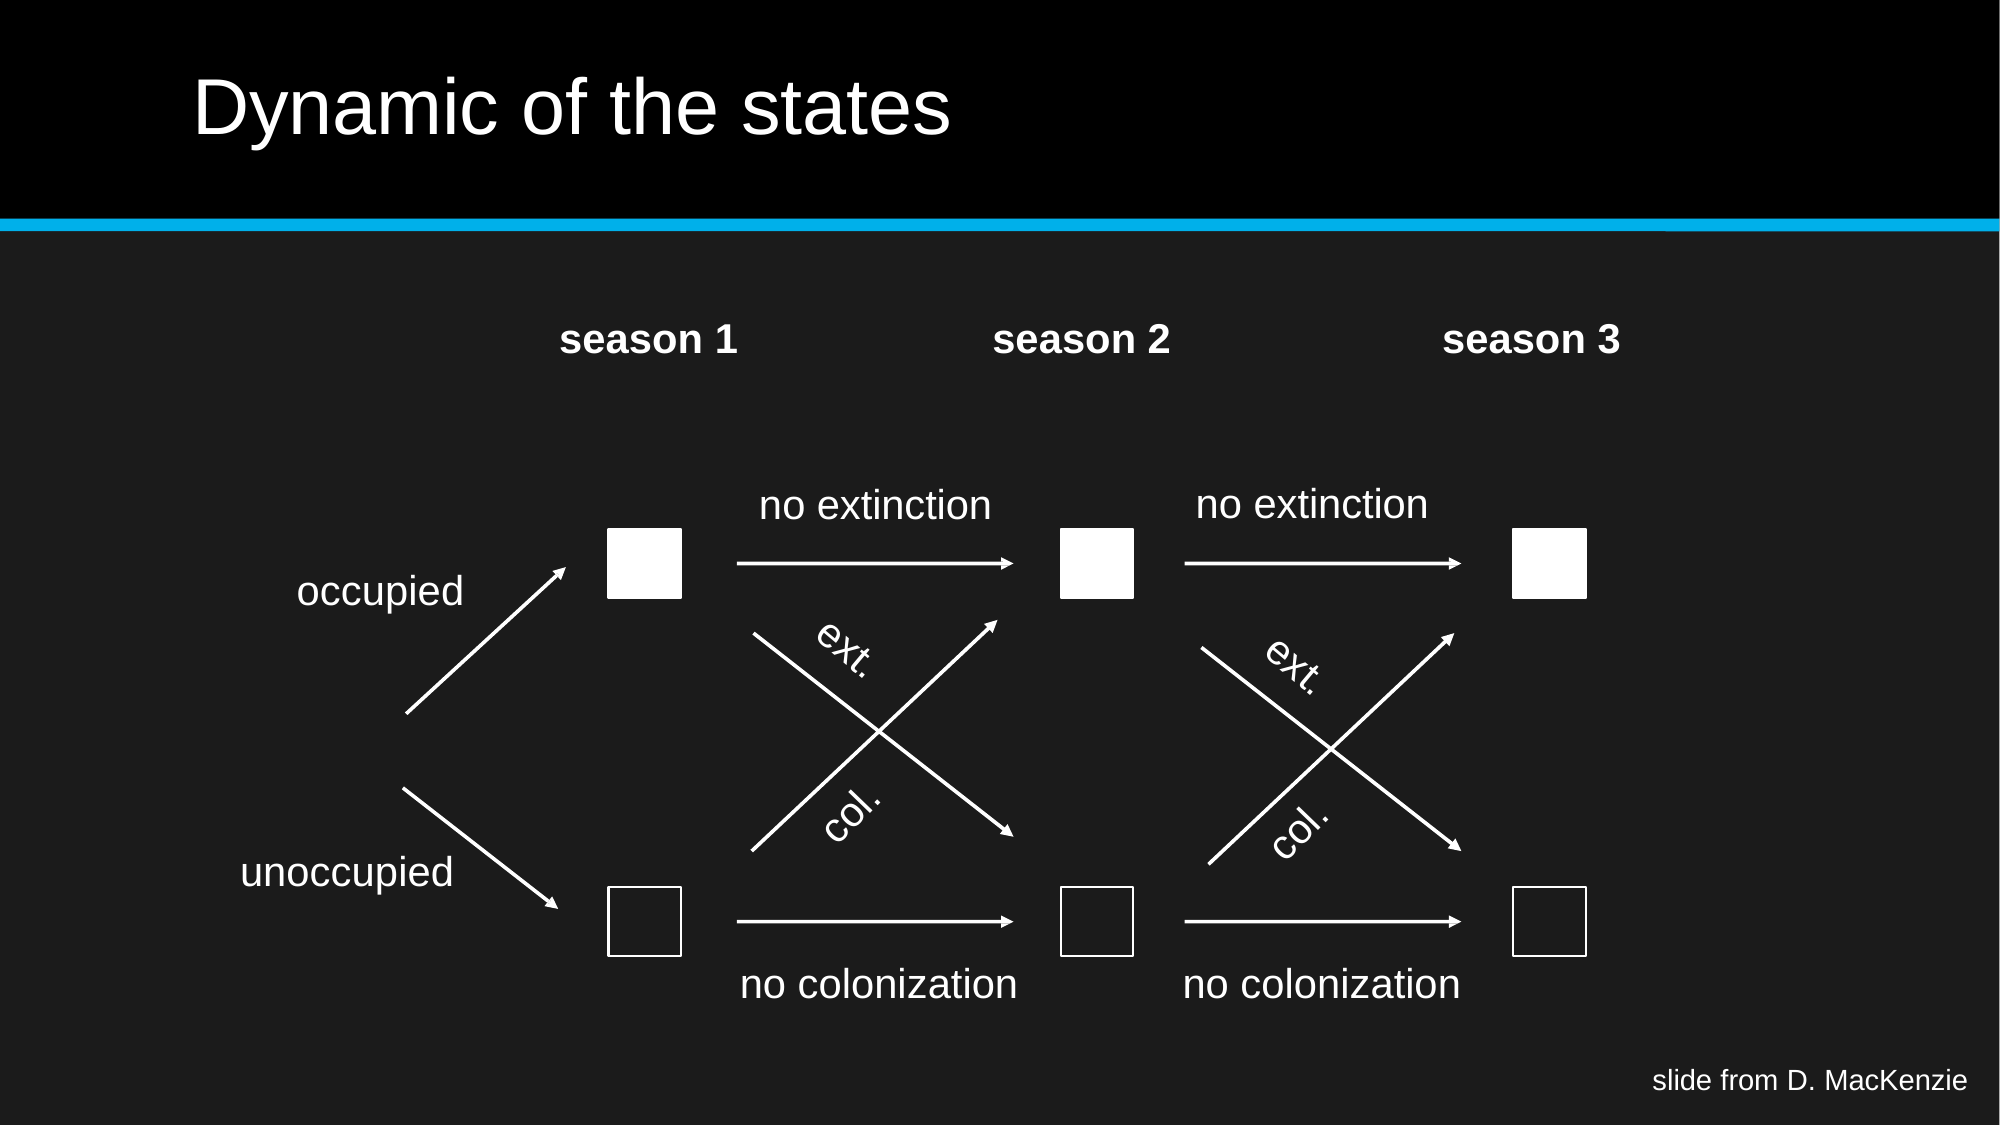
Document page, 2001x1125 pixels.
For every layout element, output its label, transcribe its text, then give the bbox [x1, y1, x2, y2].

text_box col. [813, 768, 898, 853]
text_box no extinction [756, 475, 995, 528]
text_box ext. [1256, 629, 1345, 713]
title Dynamic of the states [189, 53, 955, 244]
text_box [607, 527, 683, 600]
text_box season 3 [1439, 309, 1623, 362]
text_box [1184, 557, 1462, 570]
text_box no extinction [1193, 475, 1432, 528]
text_box [1200, 633, 1462, 866]
text_box occupied [294, 561, 466, 614]
text_box season 1 [557, 309, 740, 362]
text_box no colonization [737, 954, 1021, 1007]
text_box [401, 786, 559, 909]
text_box [736, 915, 1014, 928]
text_box [736, 557, 1014, 570]
text_box [404, 567, 566, 716]
text_box ext. [808, 612, 897, 696]
text_box [1513, 886, 1586, 957]
text_box no colonization [1180, 954, 1463, 1007]
text_box [1184, 915, 1462, 928]
text_box [608, 886, 682, 957]
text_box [1511, 527, 1587, 600]
text_box slide from D. MacKenzie [1650, 1059, 1971, 1097]
text_box [1060, 886, 1134, 957]
text_box [750, 619, 1014, 853]
text_box season 2 [990, 309, 1173, 362]
text_box unoccupied [237, 842, 456, 895]
text_box col. [1261, 785, 1346, 870]
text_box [1059, 527, 1135, 600]
